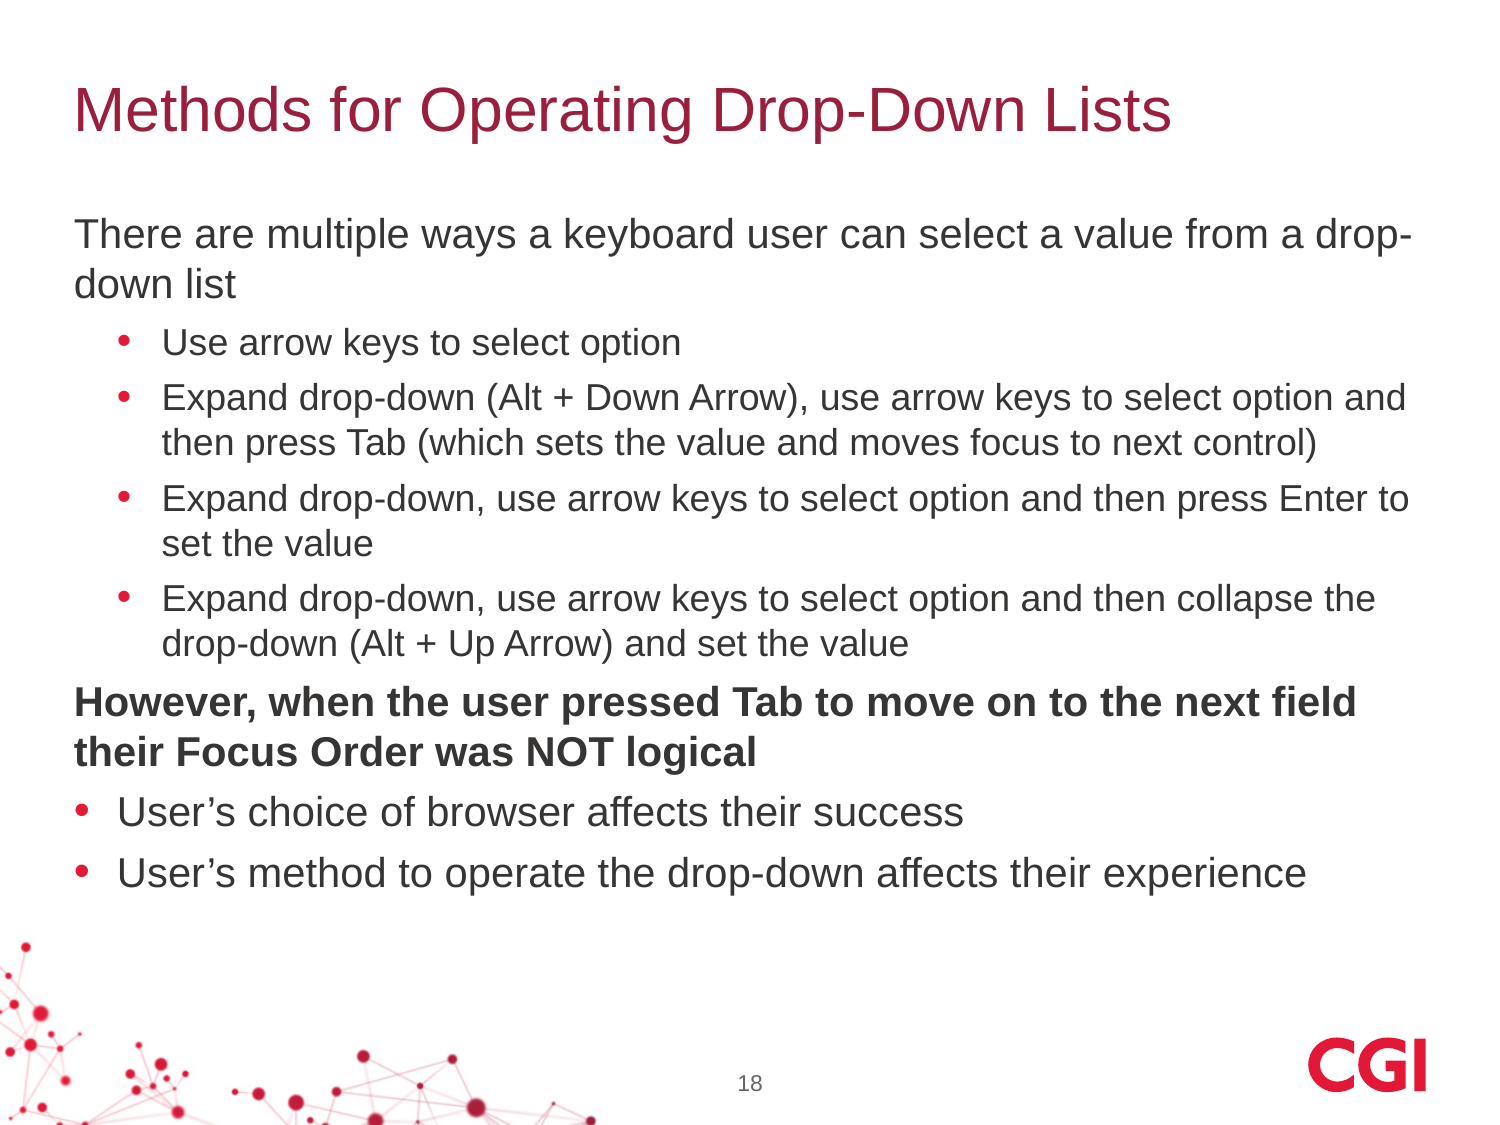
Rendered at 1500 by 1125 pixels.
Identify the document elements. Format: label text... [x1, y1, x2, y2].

title Methods for Operating Drop-Down Lists [73, 30, 1425, 182]
slide_number 18 [686, 1068, 814, 1109]
picture [0, 906, 1500, 1125]
list There are multiple ways a keyboard user can select a value from a drop-down list Use arrow keys to select option Expand drop-down (Alt + Down Arrow), use arrow keys to select option and then press Tab (which sets the value and moves focus to next control) Expand drop-down, use arrow keys to select option and then press Enter to set the value Expand drop-down, use arrow keys to select option and then collapse the drop-down (Alt + Up Arrow) and set the value However, when the user pressed Tab to move on to the next field their Focus Order was NOT logical User’s choice of browser affects their success User’s method to operate the drop-down affects their experience [73, 207, 1428, 1010]
